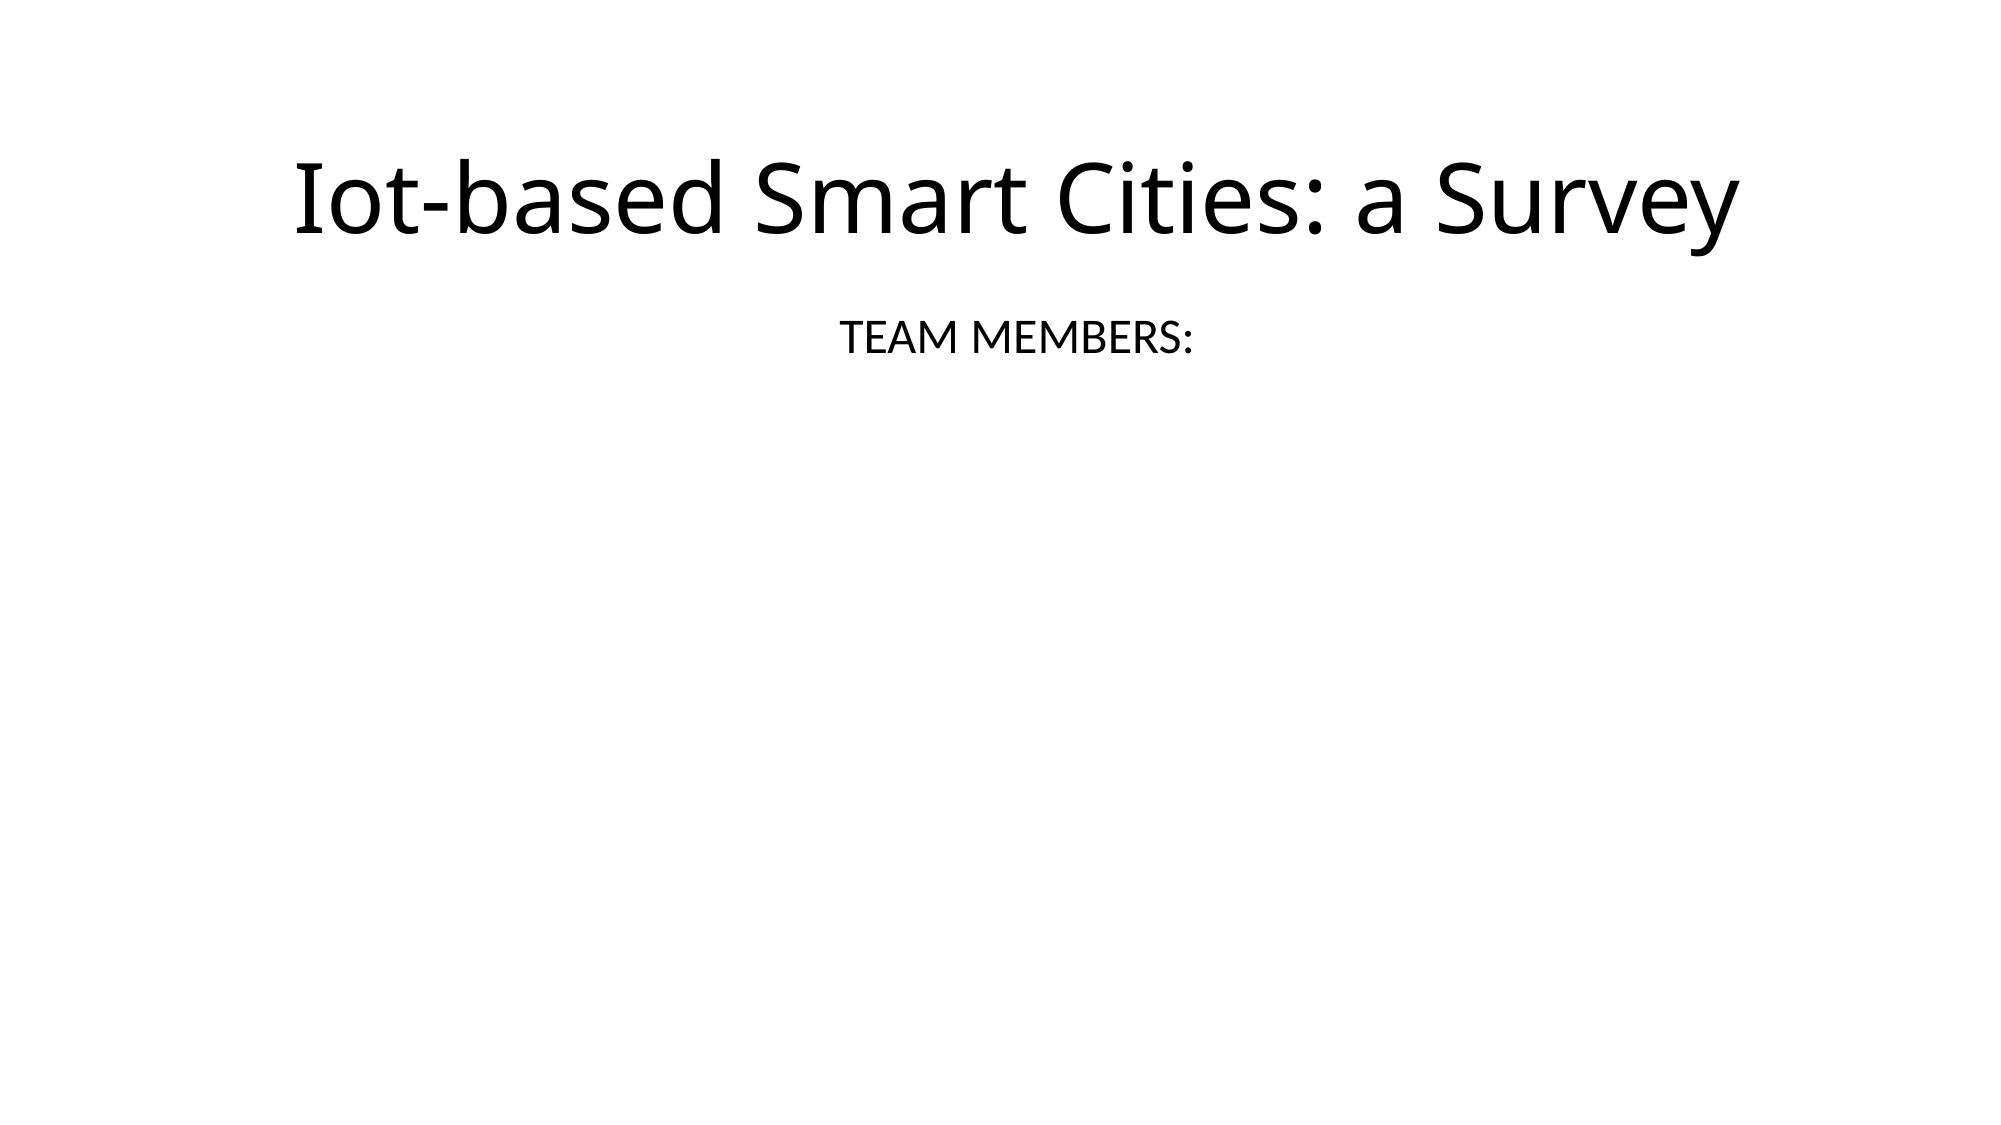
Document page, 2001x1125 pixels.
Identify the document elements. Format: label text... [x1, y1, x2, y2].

subtitle TEAM MEMBERS: [267, 302, 1768, 925]
title Iot-based Smart Cities: a Survey [267, 50, 1768, 263]
